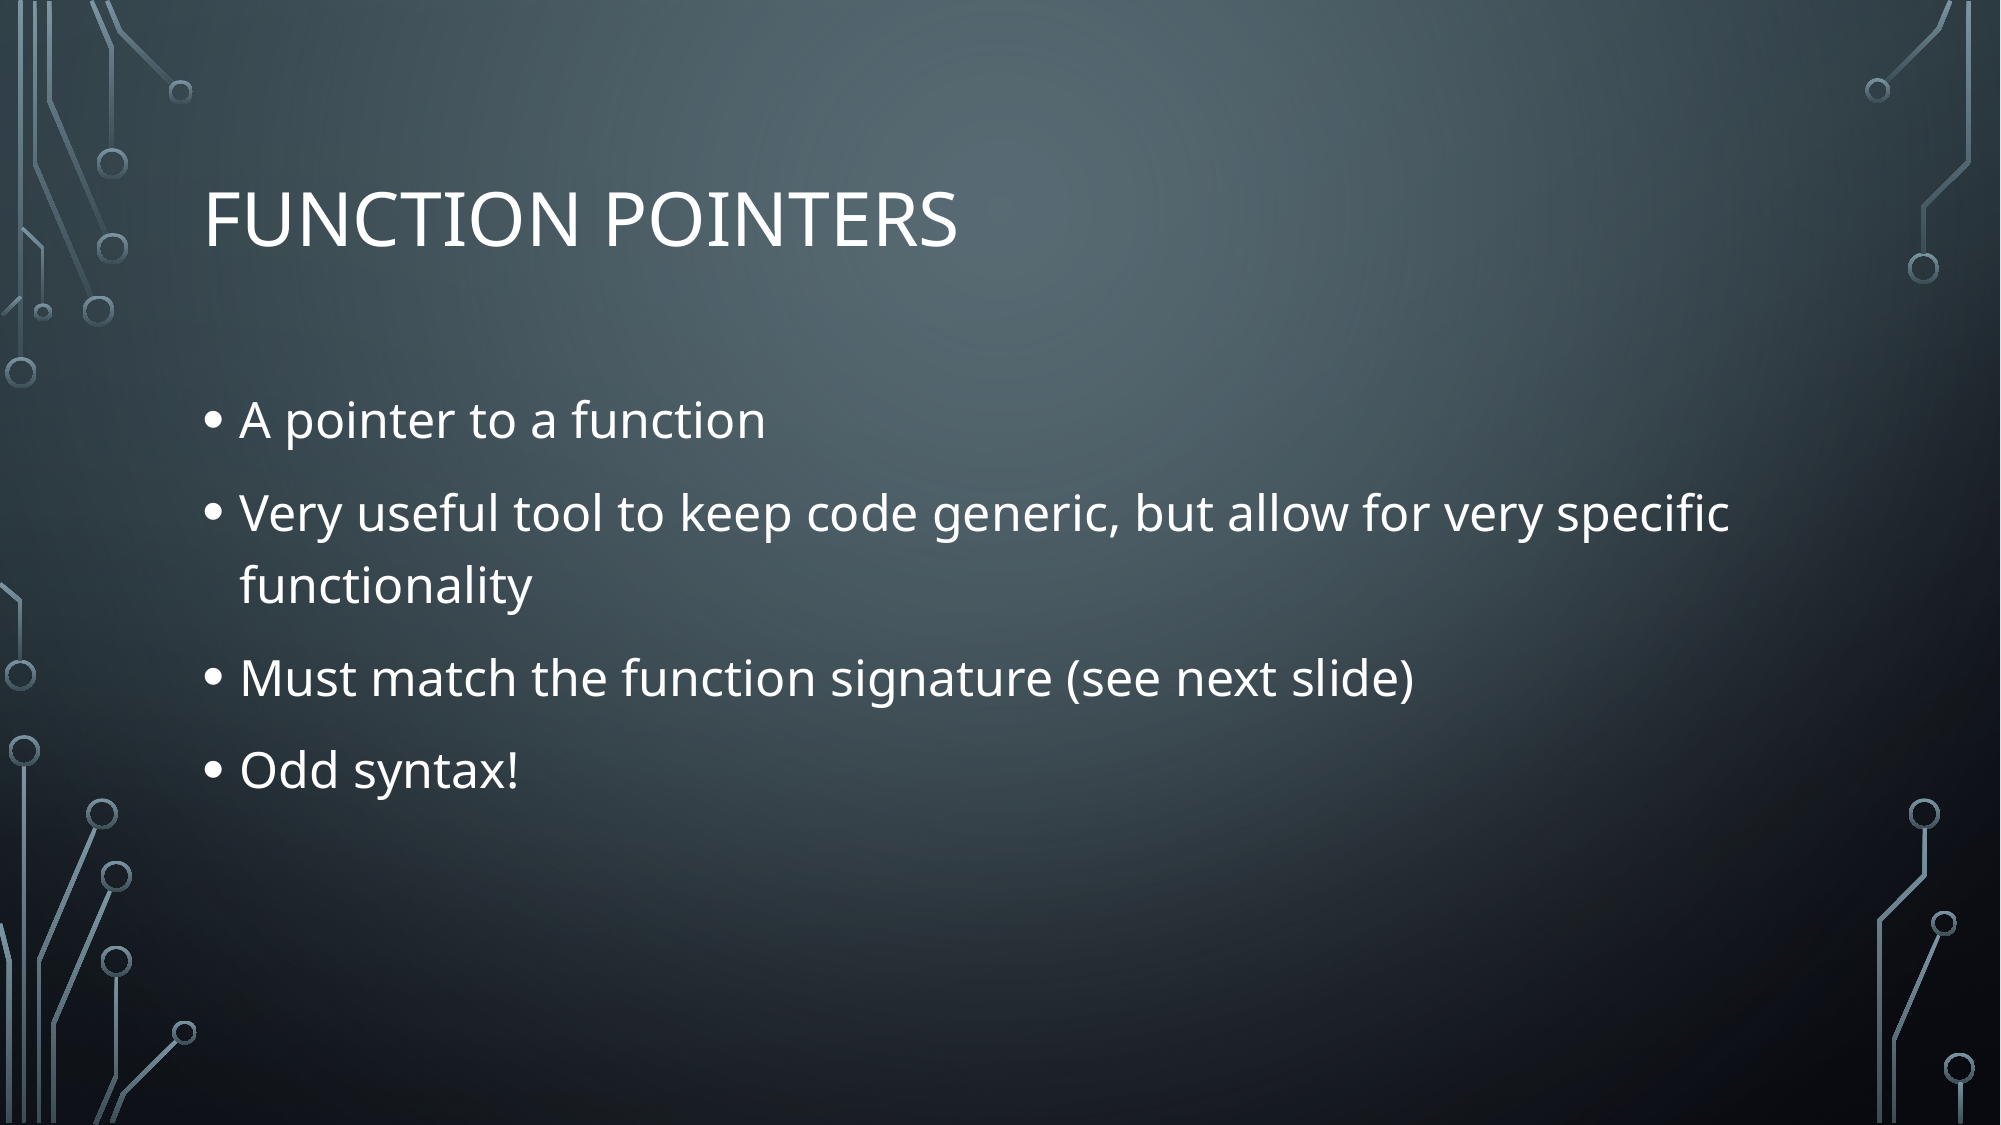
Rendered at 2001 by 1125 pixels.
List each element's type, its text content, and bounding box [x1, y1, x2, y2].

title function pointers [187, 101, 1813, 344]
list A pointer to a function Very useful tool to keep code generic, but allow for very specific functionality Must match the function signature (see next slide) Odd syntax! [187, 369, 1813, 950]
